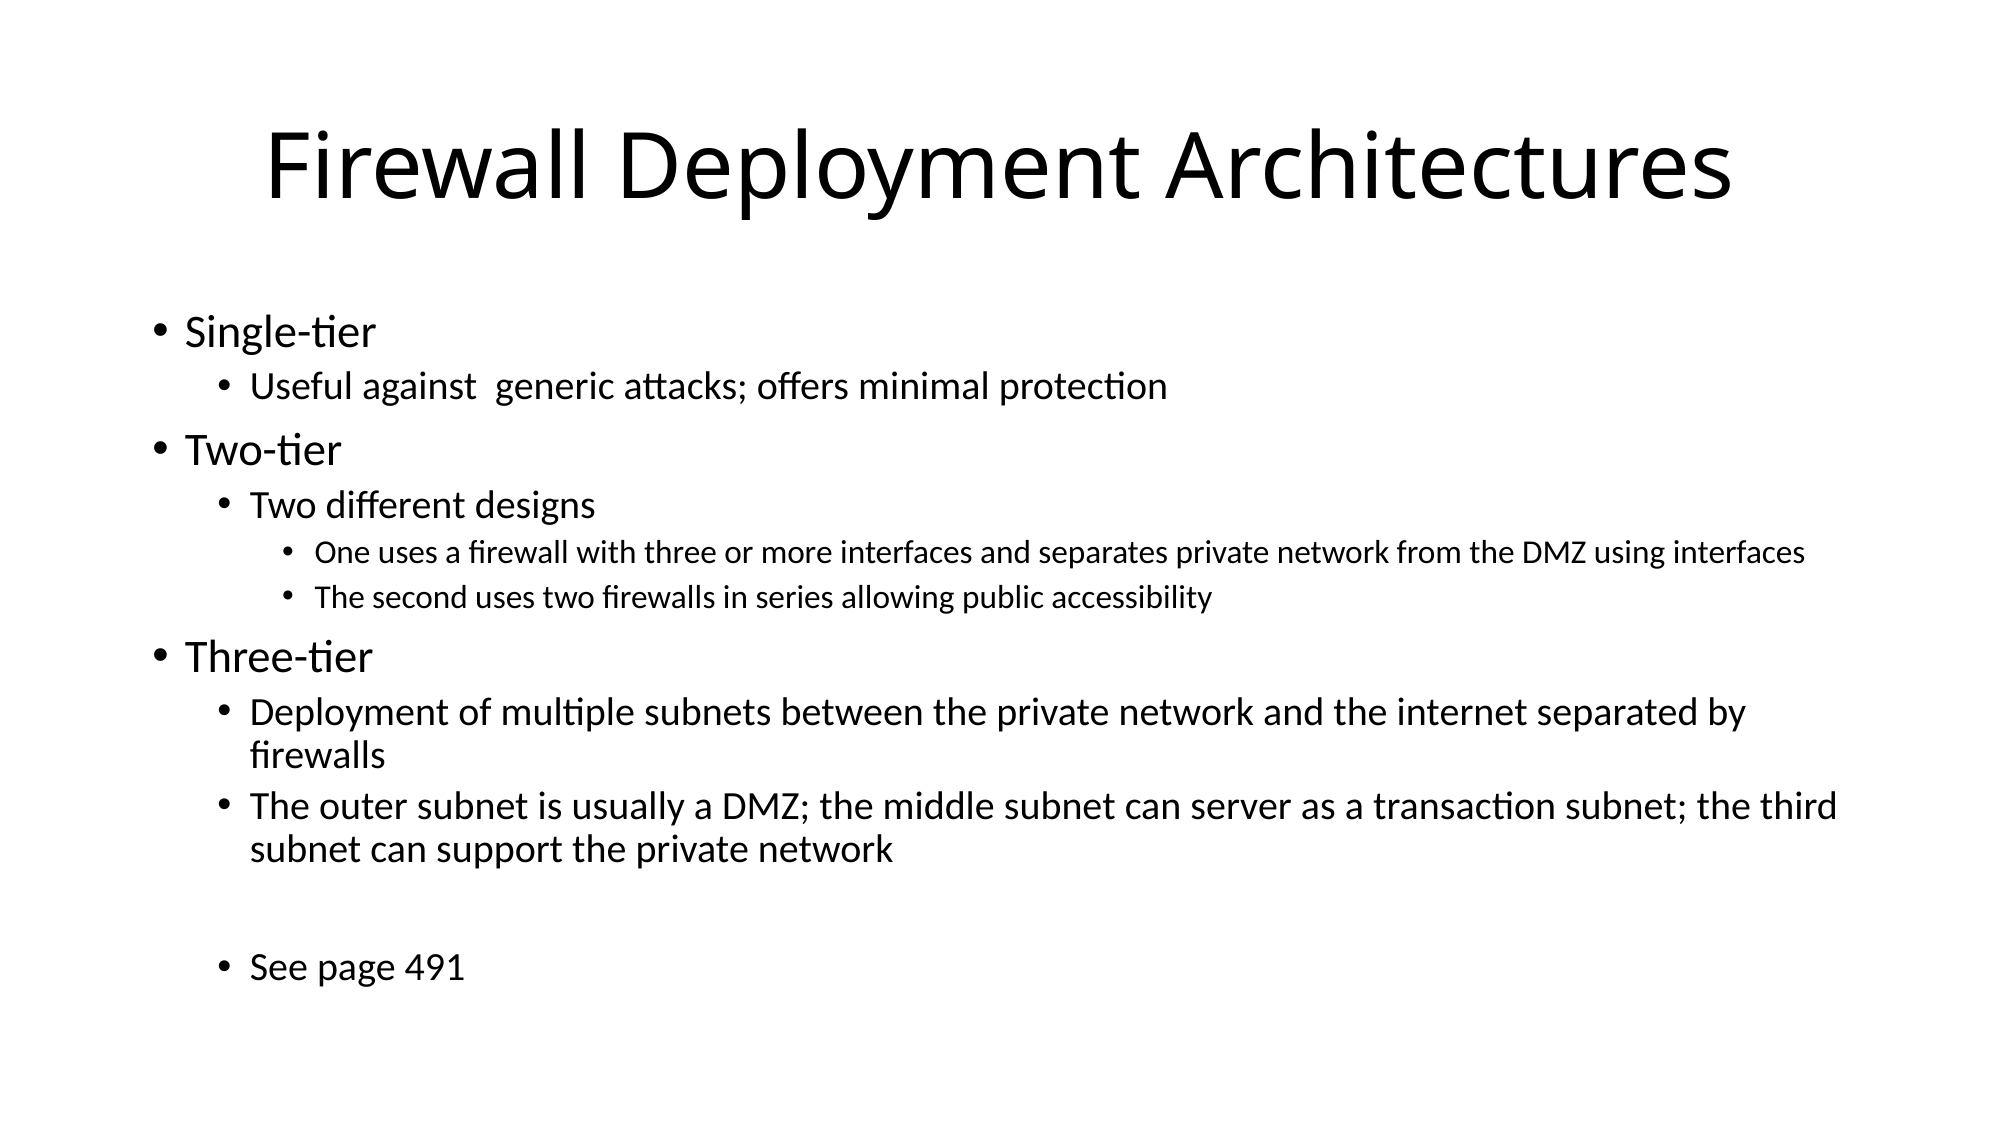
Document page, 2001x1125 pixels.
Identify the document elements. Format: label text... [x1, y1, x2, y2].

title Firewall Deployment Architectures [137, 59, 1863, 278]
list Single-tier Useful against generic attacks; offers minimal protection Two-tier Two different designs One uses a firewall with three or more interfaces and separates private network from the DMZ using interfaces The second uses two firewalls in series allowing public accessibility Three-tier Deployment of multiple subnets between the private network and the internet separated by firewalls The outer subnet is usually a DMZ; the middle subnet can server as a transaction subnet; the third subnet can support the private network See page 491 [137, 299, 1863, 1014]
